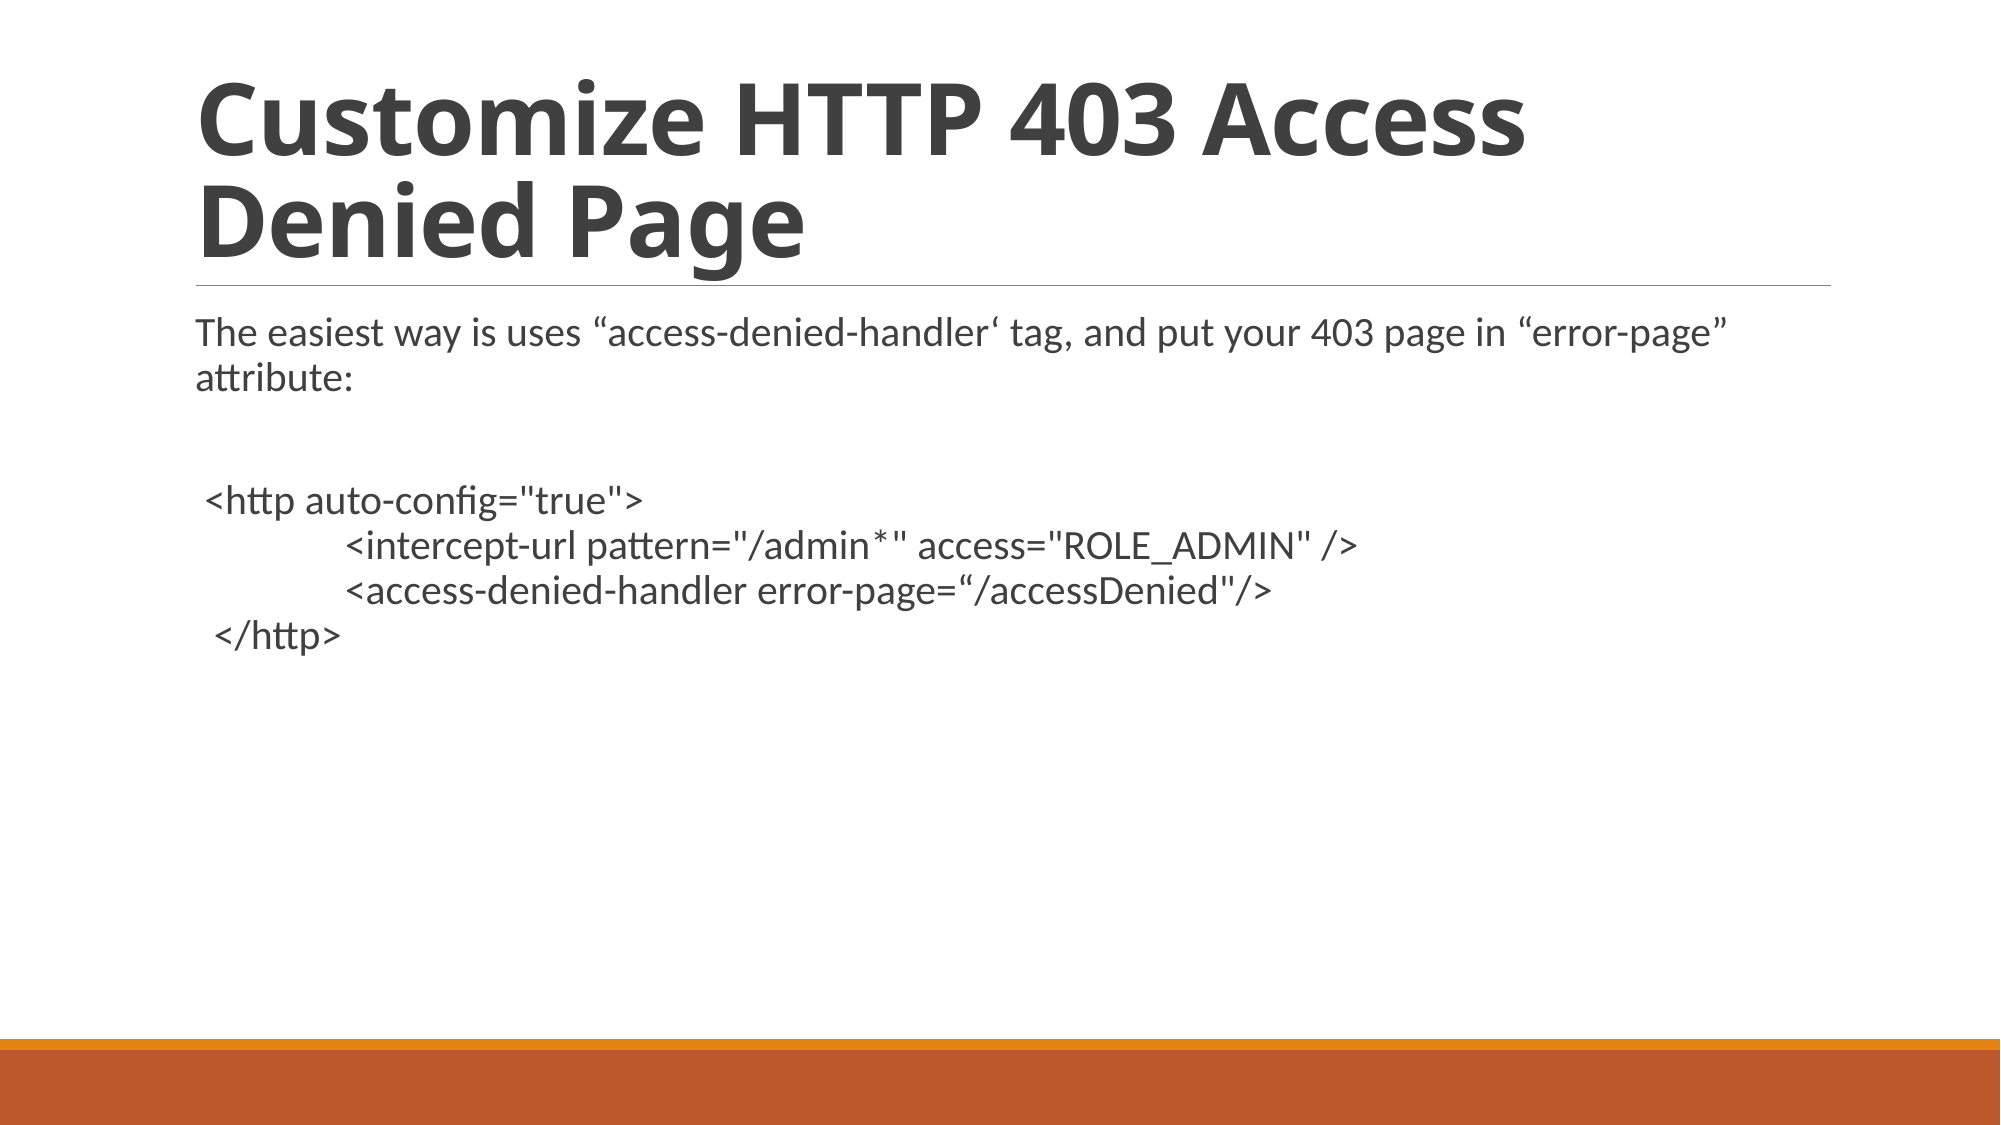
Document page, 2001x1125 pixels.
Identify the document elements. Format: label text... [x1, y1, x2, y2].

list The easiest way is uses “access-denied-handler‘ tag, and put your 403 page in “error-page” attribute: <http auto-config="true"> <intercept-url pattern="/admin*" access="ROLE_ADMIN" /> <access-denied-handler error-page=“/accessDenied"/> </http> [180, 302, 1830, 963]
title Customize HTTP 403 Access Denied Page [180, 47, 1830, 285]
